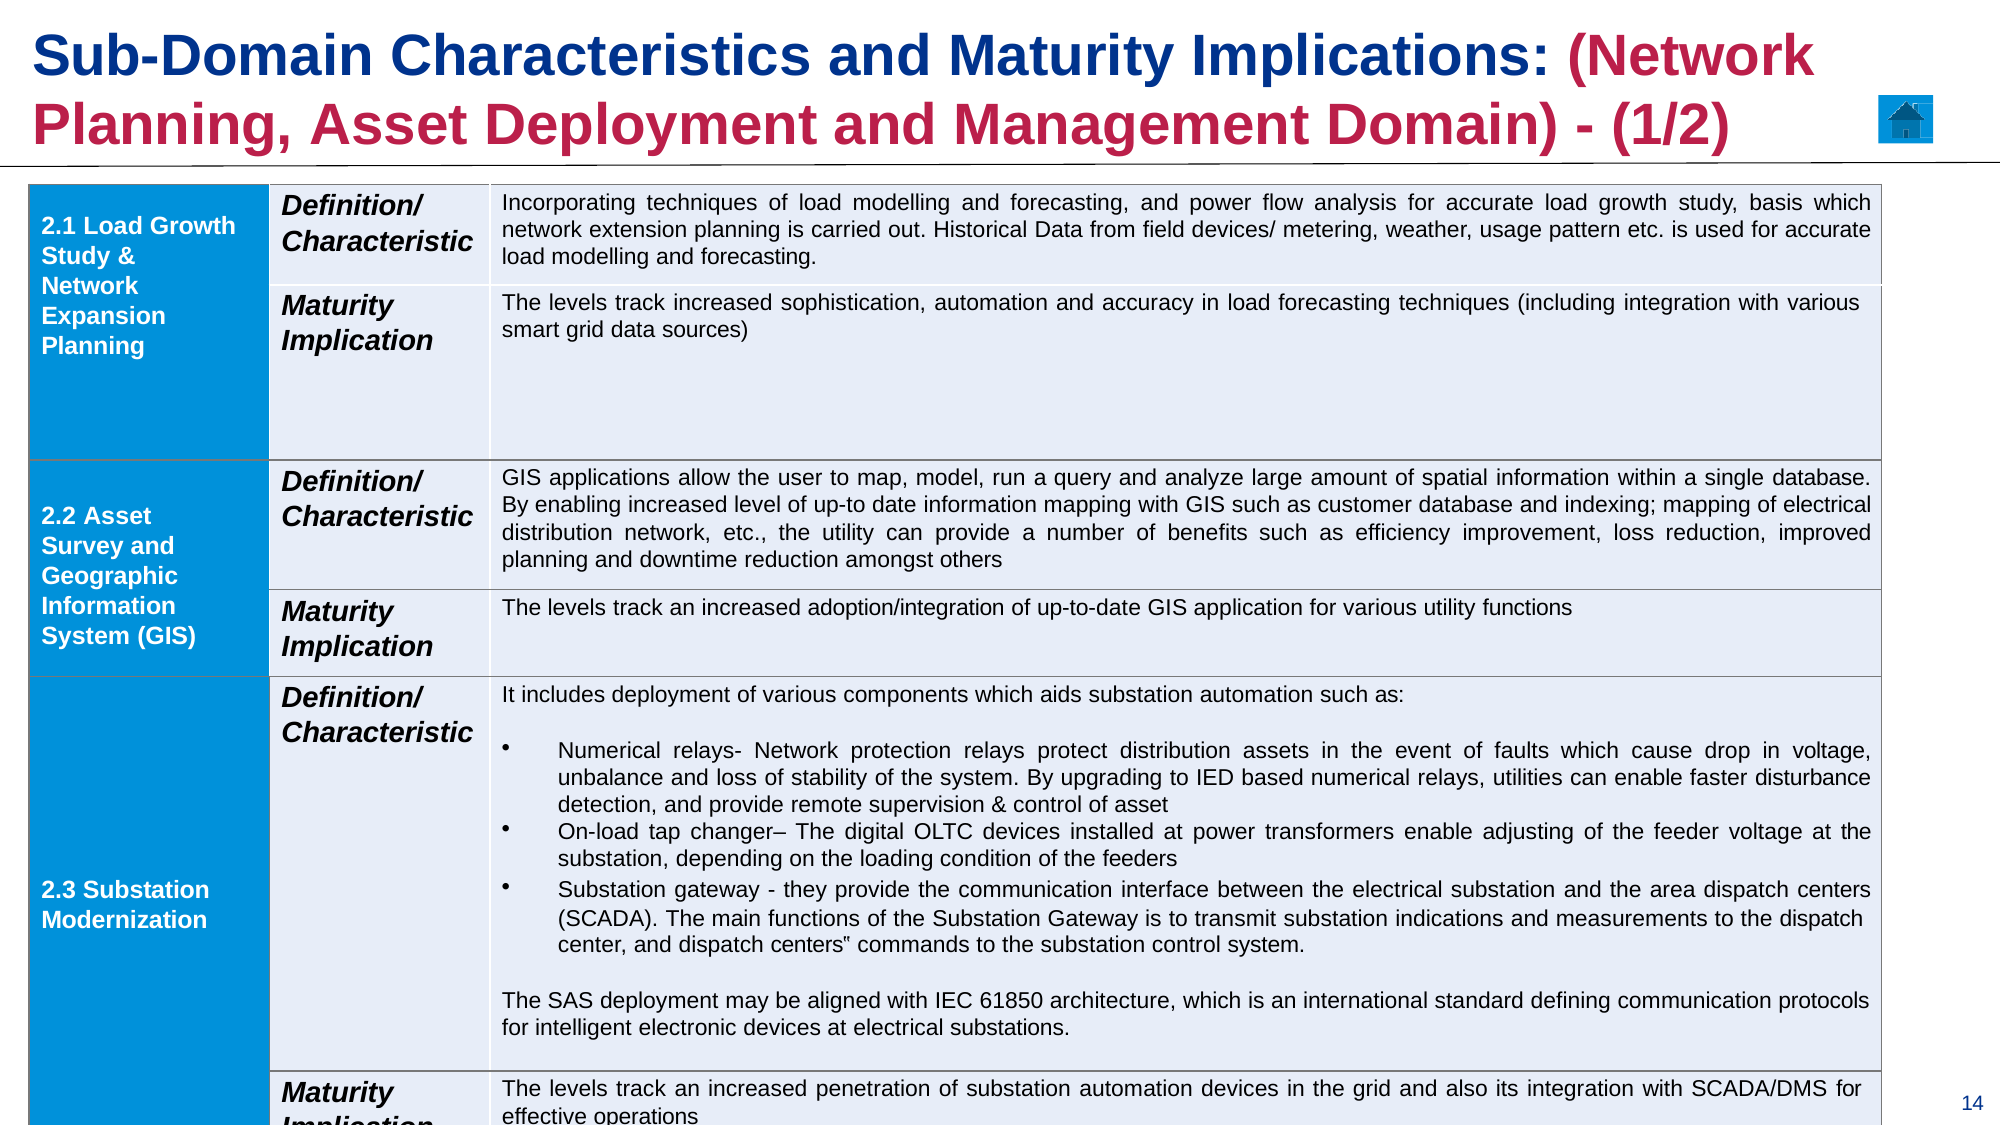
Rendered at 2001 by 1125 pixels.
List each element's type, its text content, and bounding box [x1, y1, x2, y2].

table_cell Definition/ Characteristic [270, 461, 489, 589]
table_cell It includes deployment of various components which aids substation automation such as: Numerical relays- Network protection relays protect distribution assets in the event of faults which cause drop in voltage, unbalance and loss of stability of the system. By upgrading to IED based numerical relays, utilities can enable faster disturbance detection, and provide remote supervision & control of asset On-load tap changer– The digital OLTC devices installed at power transformers enable adjusting of the feeder voltage at the substation, depending on the loading condition of the feeders Substation gateway - they provide the communication interface between the electrical substation and the area dispatch centers (SCADA). The main functions of the Substation Gateway is to transmit substation indications and measurements to the dispatch center, and dispatch centers‟ commands to the substation control system. The SAS deployment may be aligned with IEC 61850 architecture, which is an international standard defining communication protocols for intelligent electronic devices at electrical substations. [491, 677, 1881, 1070]
table_cell Maturity Implication [270, 286, 489, 459]
table_header 2.1 Load Growth Study & Network Expansion Planning [30, 205, 269, 459]
table_header Incorporating techniques of load modelling and forecasting, and power flow analysis for accurate load growth study, basis which network extension planning is carried out. Historical Data from field devices/ metering, weather, usage pattern etc. is used for accurate load modelling and forecasting. [491, 185, 1881, 284]
table_cell The levels track an increased adoption/integration of up-to-date GIS application for various utility functions [491, 590, 1881, 676]
table_header Definition/ Characteristic [270, 205, 489, 284]
table_cell Maturity Implication [270, 590, 489, 676]
title Sub-Domain Characteristics and Maturity Implications: (Network Planning, Asset Deployment and Management Domain) - (1/2) [30, 14, 1823, 205]
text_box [1878, 94, 1934, 144]
table_cell The levels track increased sophistication, automation and accuracy in load forecasting techniques (including integration with various smart grid data sources) [491, 286, 1881, 459]
table_cell The levels track an increased penetration of substation automation devices in the grid and also its integration with SCADA/DMS for effective operations [491, 1072, 1881, 1125]
slide_number 14 [1955, 1089, 1993, 1125]
table_cell GIS applications allow the user to map, model, run a query and analyze large amount of spatial information within a single database. By enabling increased level of up-to date information mapping with GIS such as customer database and indexing; mapping of electrical distribution network, etc., the utility can provide a number of benefits such as efficiency improvement, loss reduction, improved planning and downtime reduction amongst others [491, 461, 1881, 589]
table_cell 2.2 Asset Survey and Geographic Information System (GIS) [30, 461, 269, 676]
table_cell Definition/ Characteristic [270, 677, 489, 1070]
table_cell Maturity Implication [270, 1072, 489, 1125]
table_cell 2.3 Substation Modernization [30, 677, 269, 1125]
